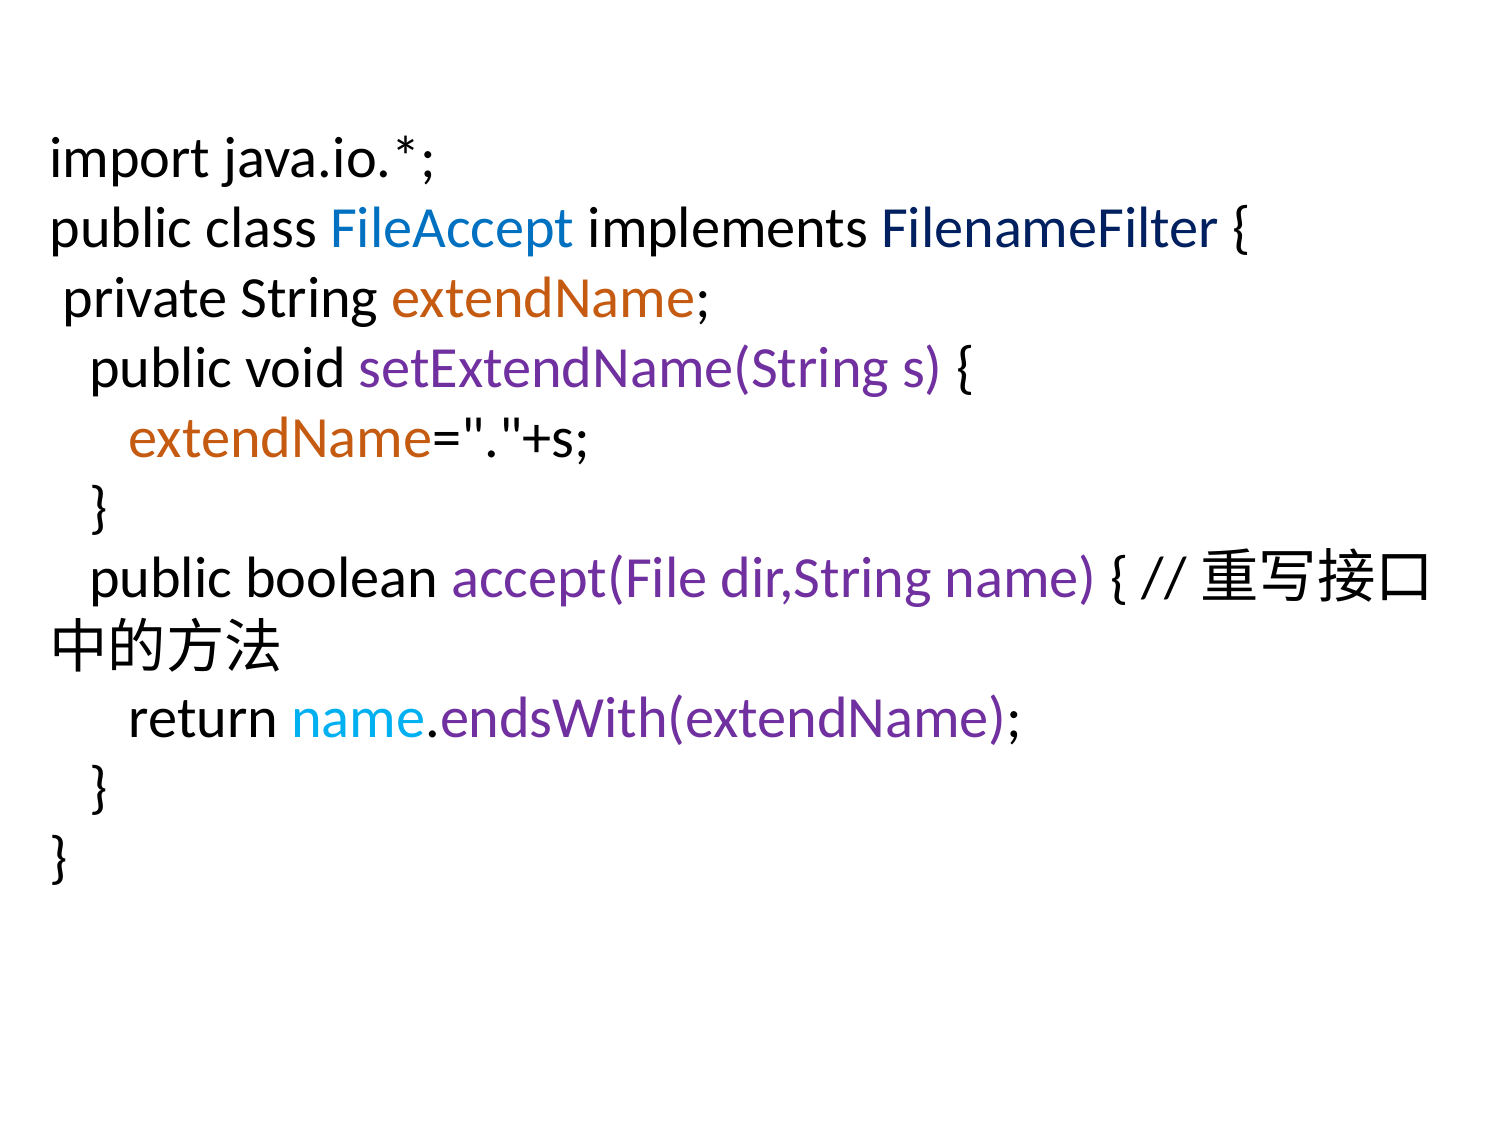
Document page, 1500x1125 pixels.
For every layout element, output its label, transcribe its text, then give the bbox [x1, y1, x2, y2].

text_box import java.io.*; public class FileAccept implements FilenameFilter { private String extendName; public void setExtendName(String s) { extendName="."+s; } public boolean accept(File dir,String name) { //重写接口中的方法 return name.endsWith(extendName); } } [34, 112, 1473, 897]
